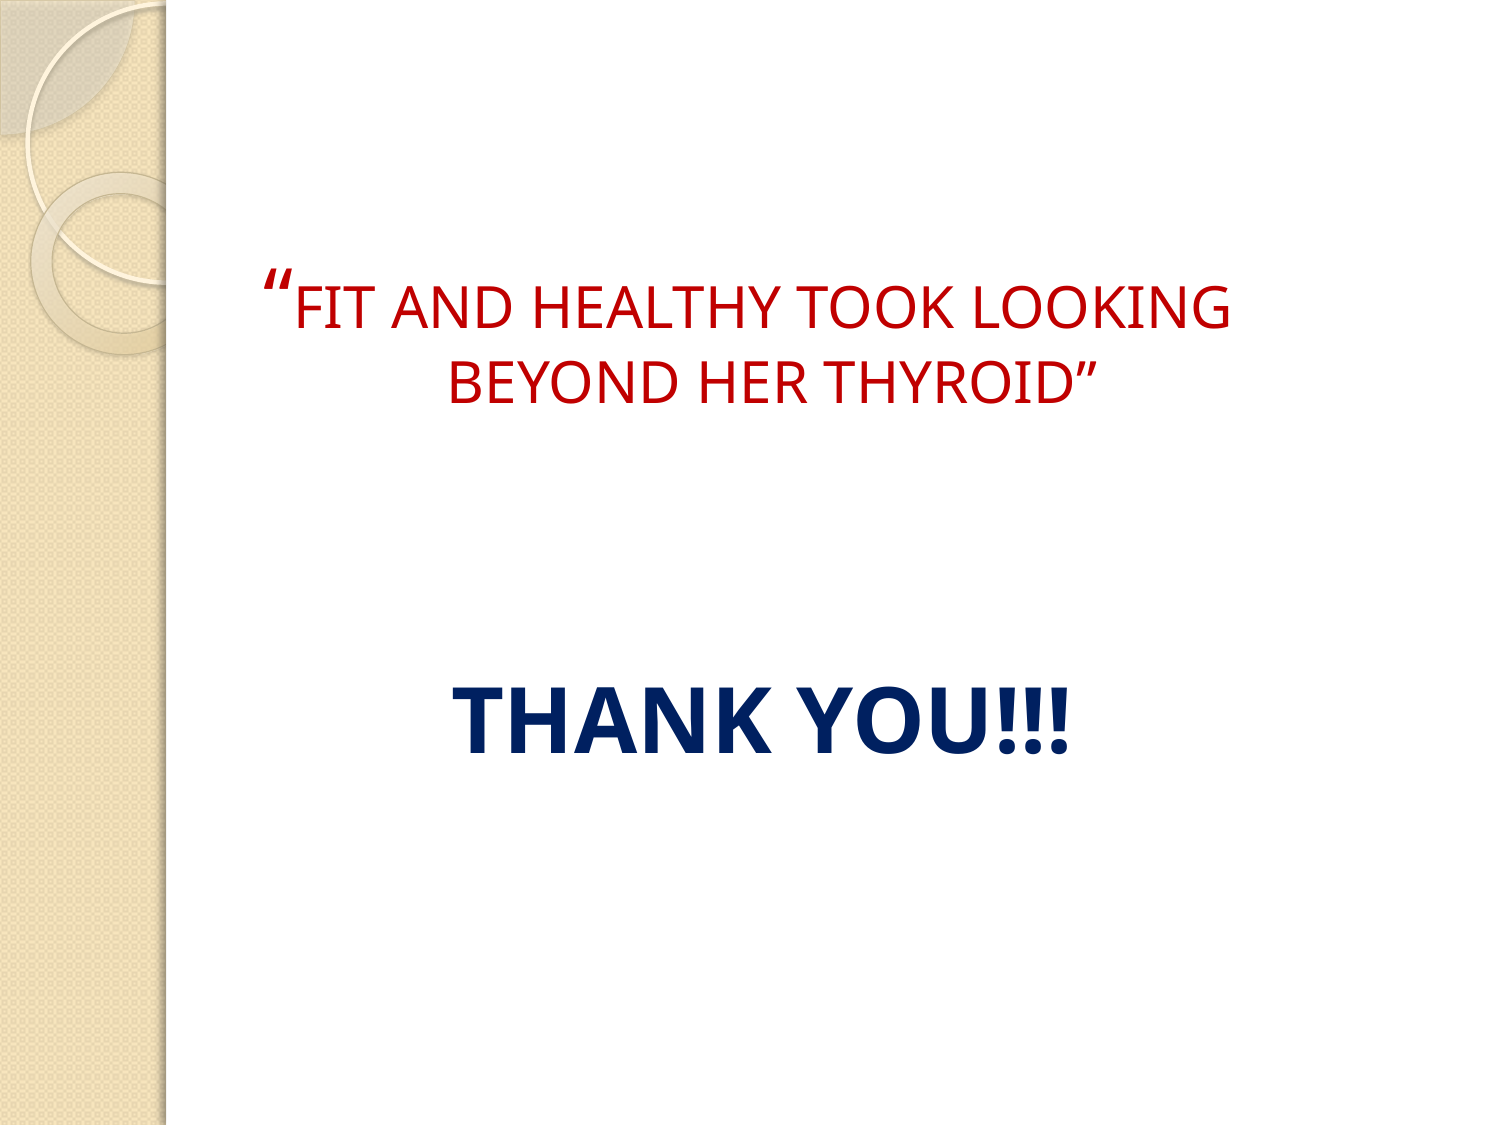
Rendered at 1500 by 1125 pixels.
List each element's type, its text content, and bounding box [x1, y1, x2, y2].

title [270, 125, 1500, 466]
list “FIT AND HEALTHY TOOK LOOKING BEYOND HER THYROID” THANK YOU!!! [235, 237, 1466, 1025]
